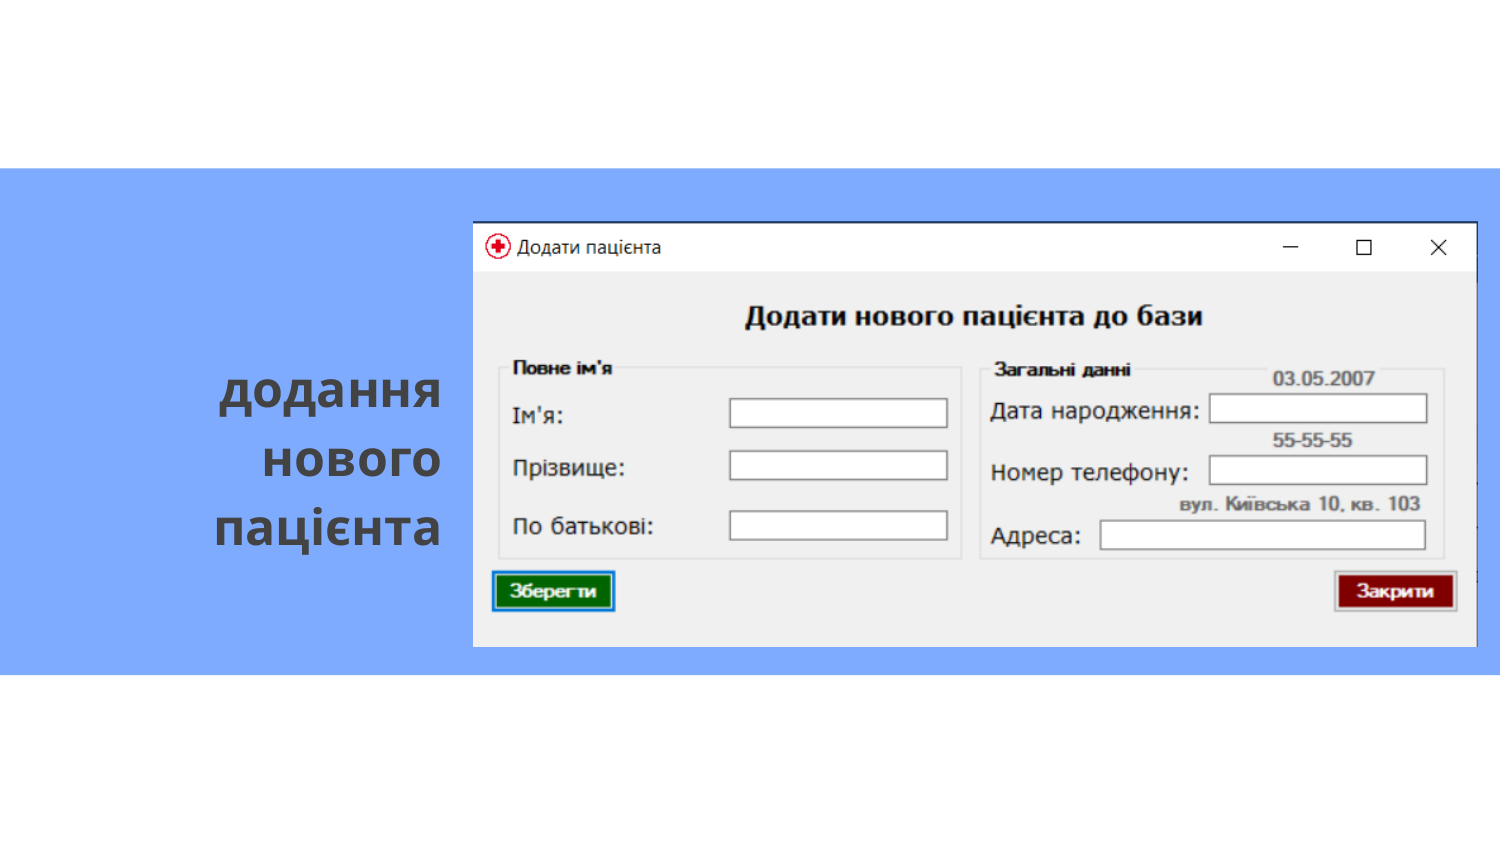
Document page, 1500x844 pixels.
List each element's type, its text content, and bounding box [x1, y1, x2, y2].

picture [472, 220, 1478, 648]
title додання нового пацієнта [53, 297, 458, 571]
